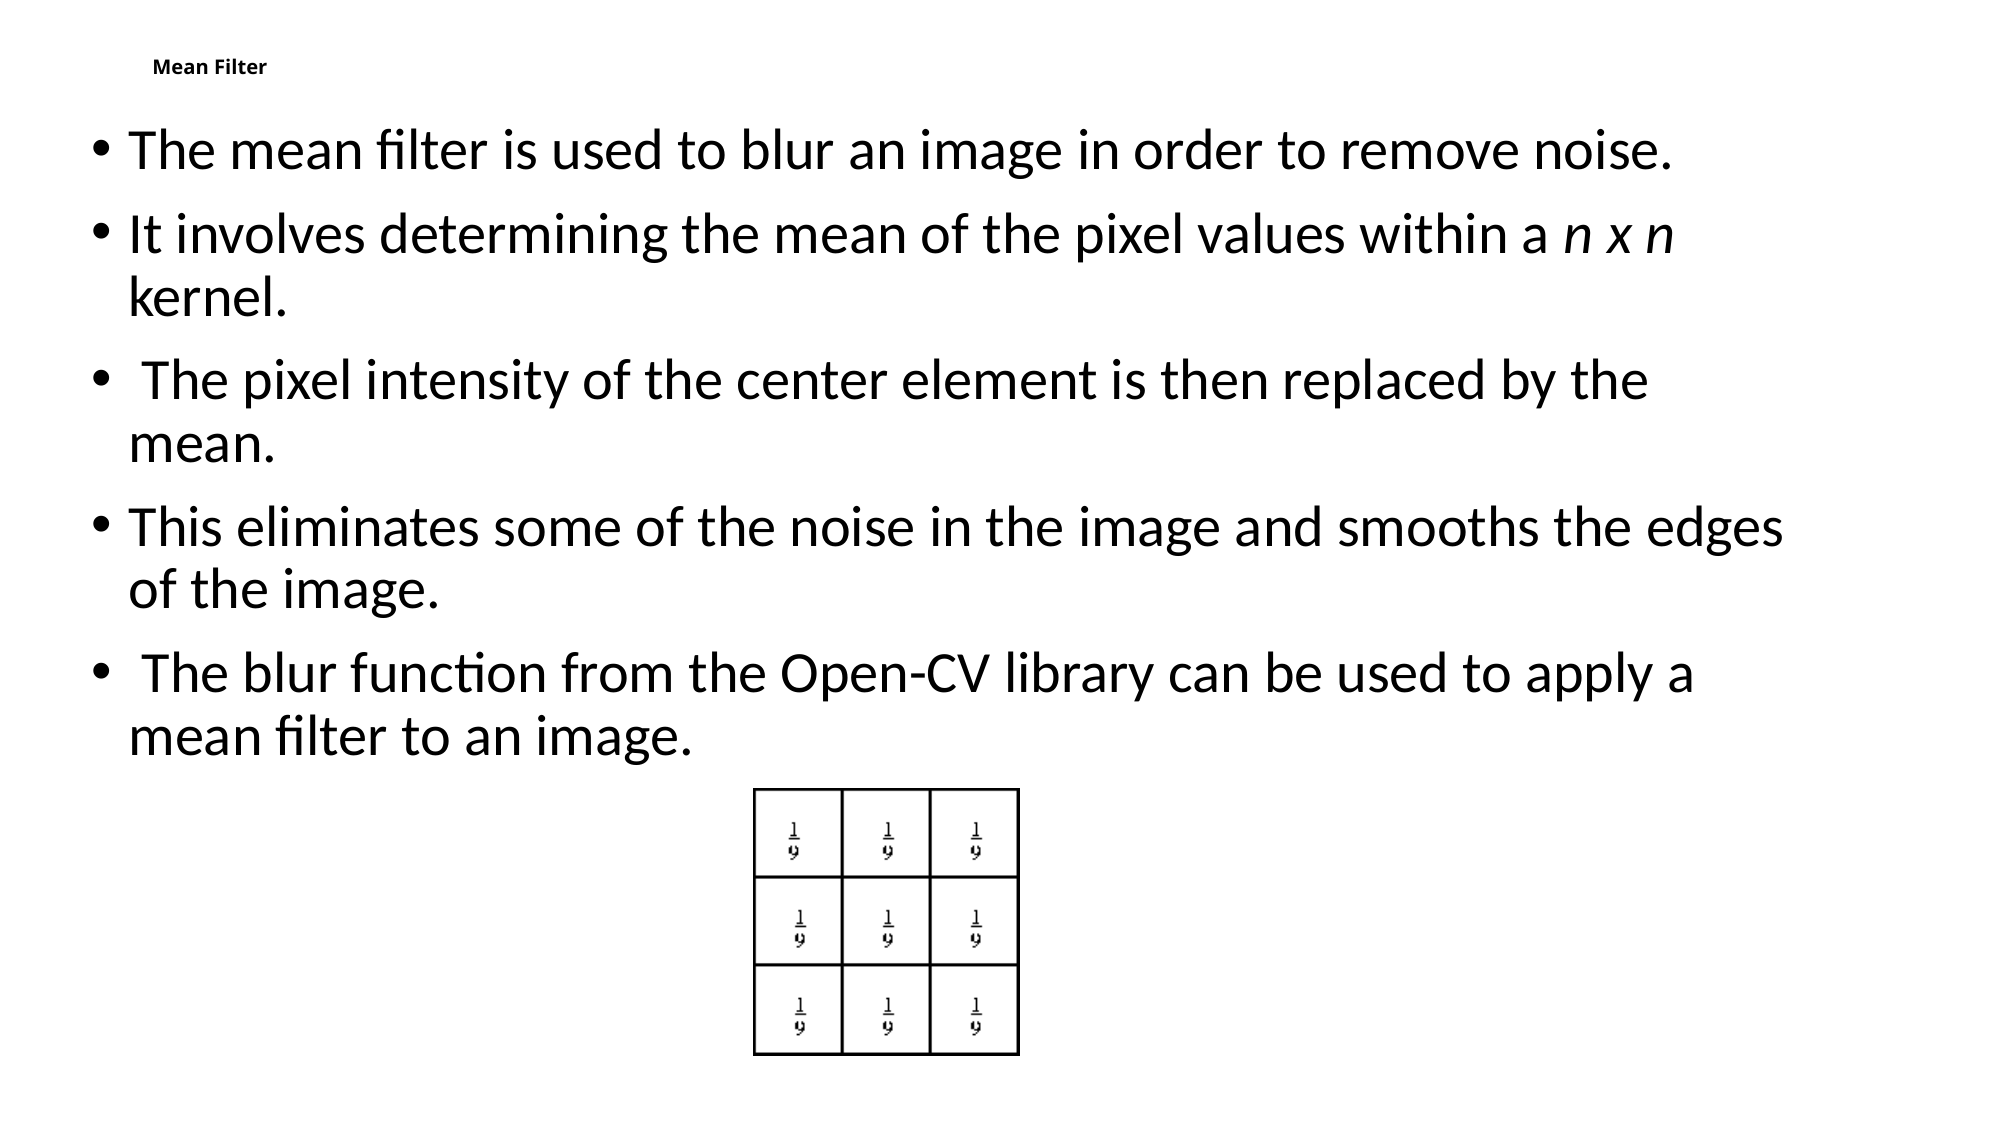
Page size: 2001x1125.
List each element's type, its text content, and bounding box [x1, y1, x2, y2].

list The mean filter is used to blur an image in order to remove noise. It involves determining the mean of the pixel values within a n x n kernel. The pixel intensity of the center element is then replaced by the mean. This eliminates some of the noise in the image and smooths the edges of the image. The blur function from the Open-CV library can be used to apply a mean filter to an image. [76, 111, 1802, 996]
title Mean Filter [137, 26, 1863, 112]
picture [753, 788, 1020, 1056]
